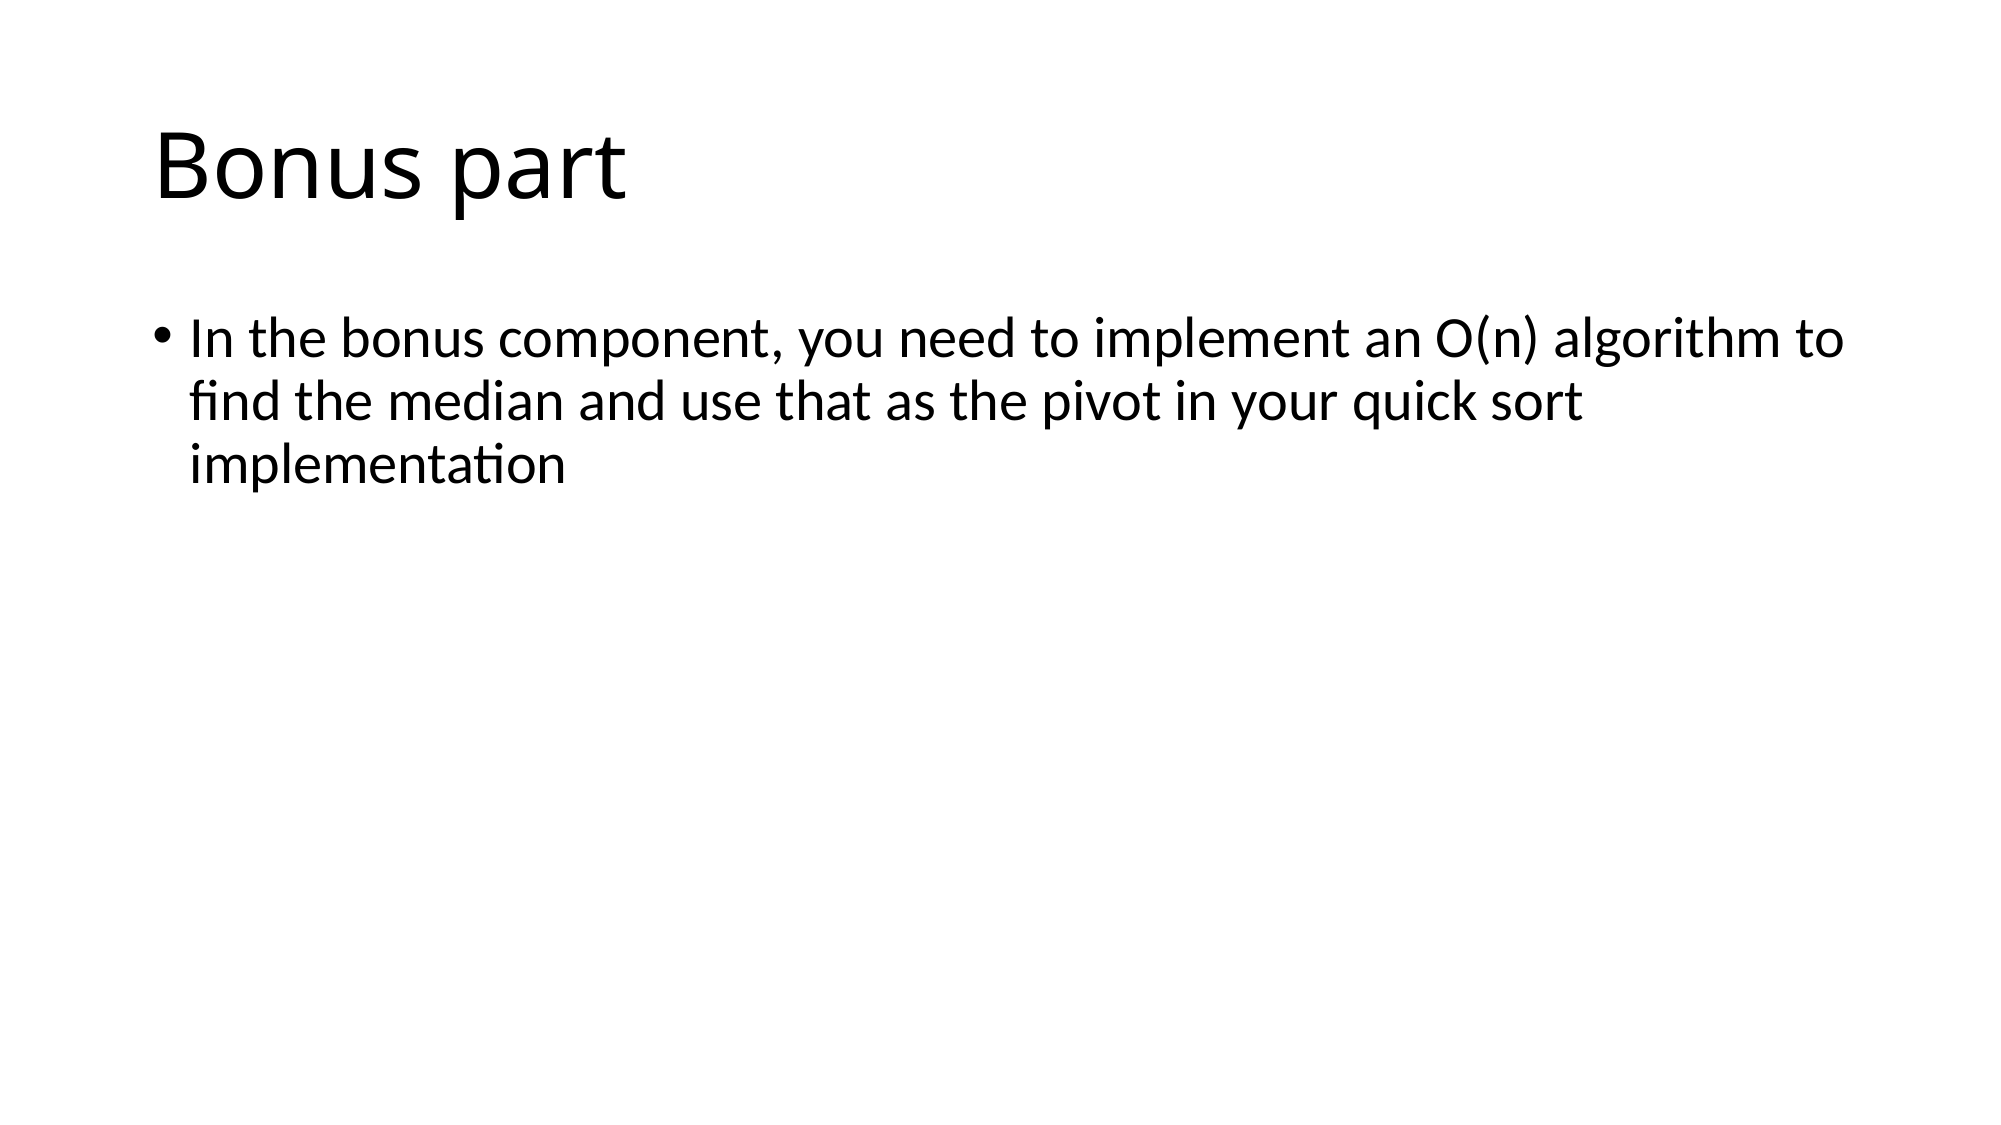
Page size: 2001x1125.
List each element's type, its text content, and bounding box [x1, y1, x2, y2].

title Bonus part [137, 59, 1863, 278]
list In the bonus component, you need to implement an O(n) algorithm to find the median and use that as the pivot in your quick sort implementation [137, 299, 1863, 1014]
